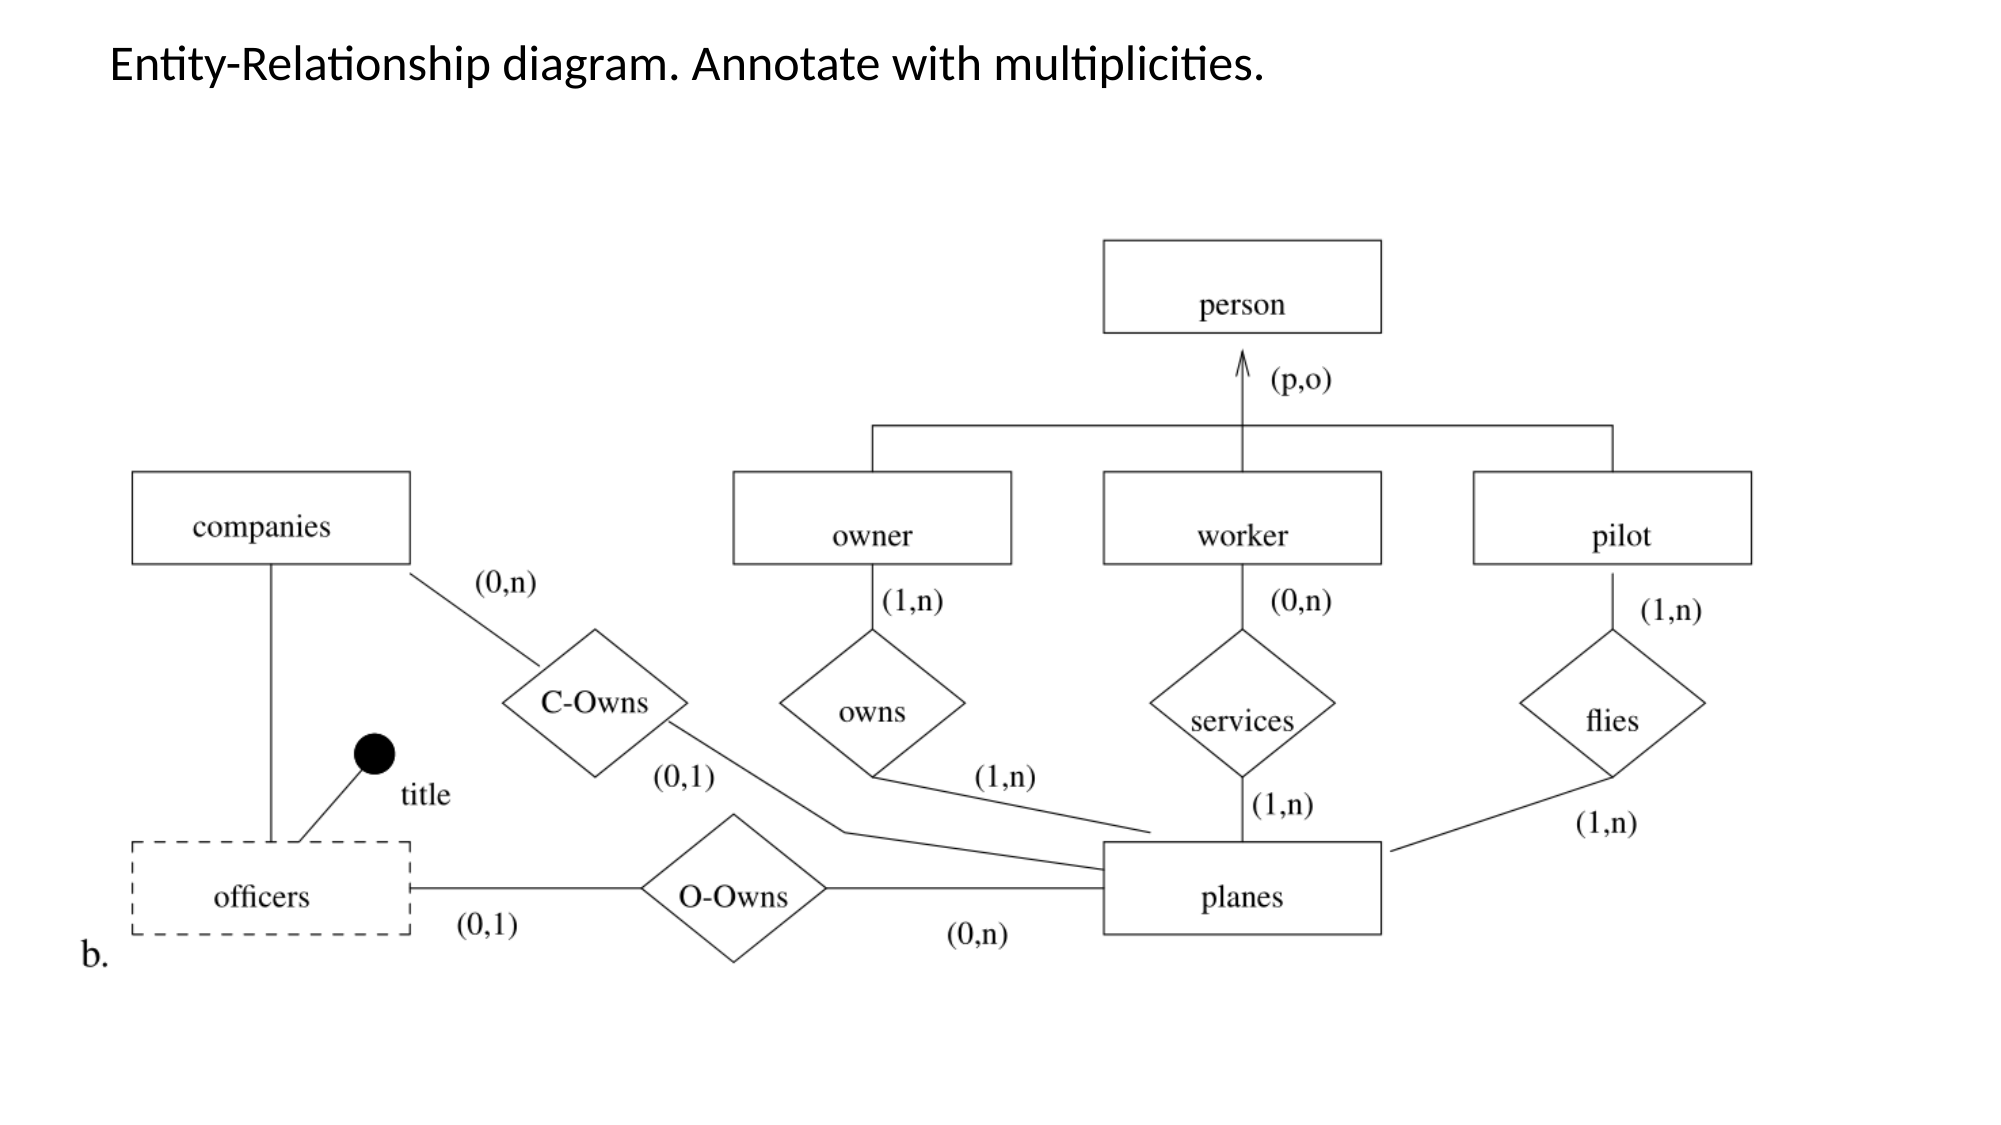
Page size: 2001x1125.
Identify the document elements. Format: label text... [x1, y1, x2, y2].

picture [44, 205, 1797, 1042]
text_box Entity-Relationship diagram. Annotate with multiplicities. [13, 19, 1362, 99]
